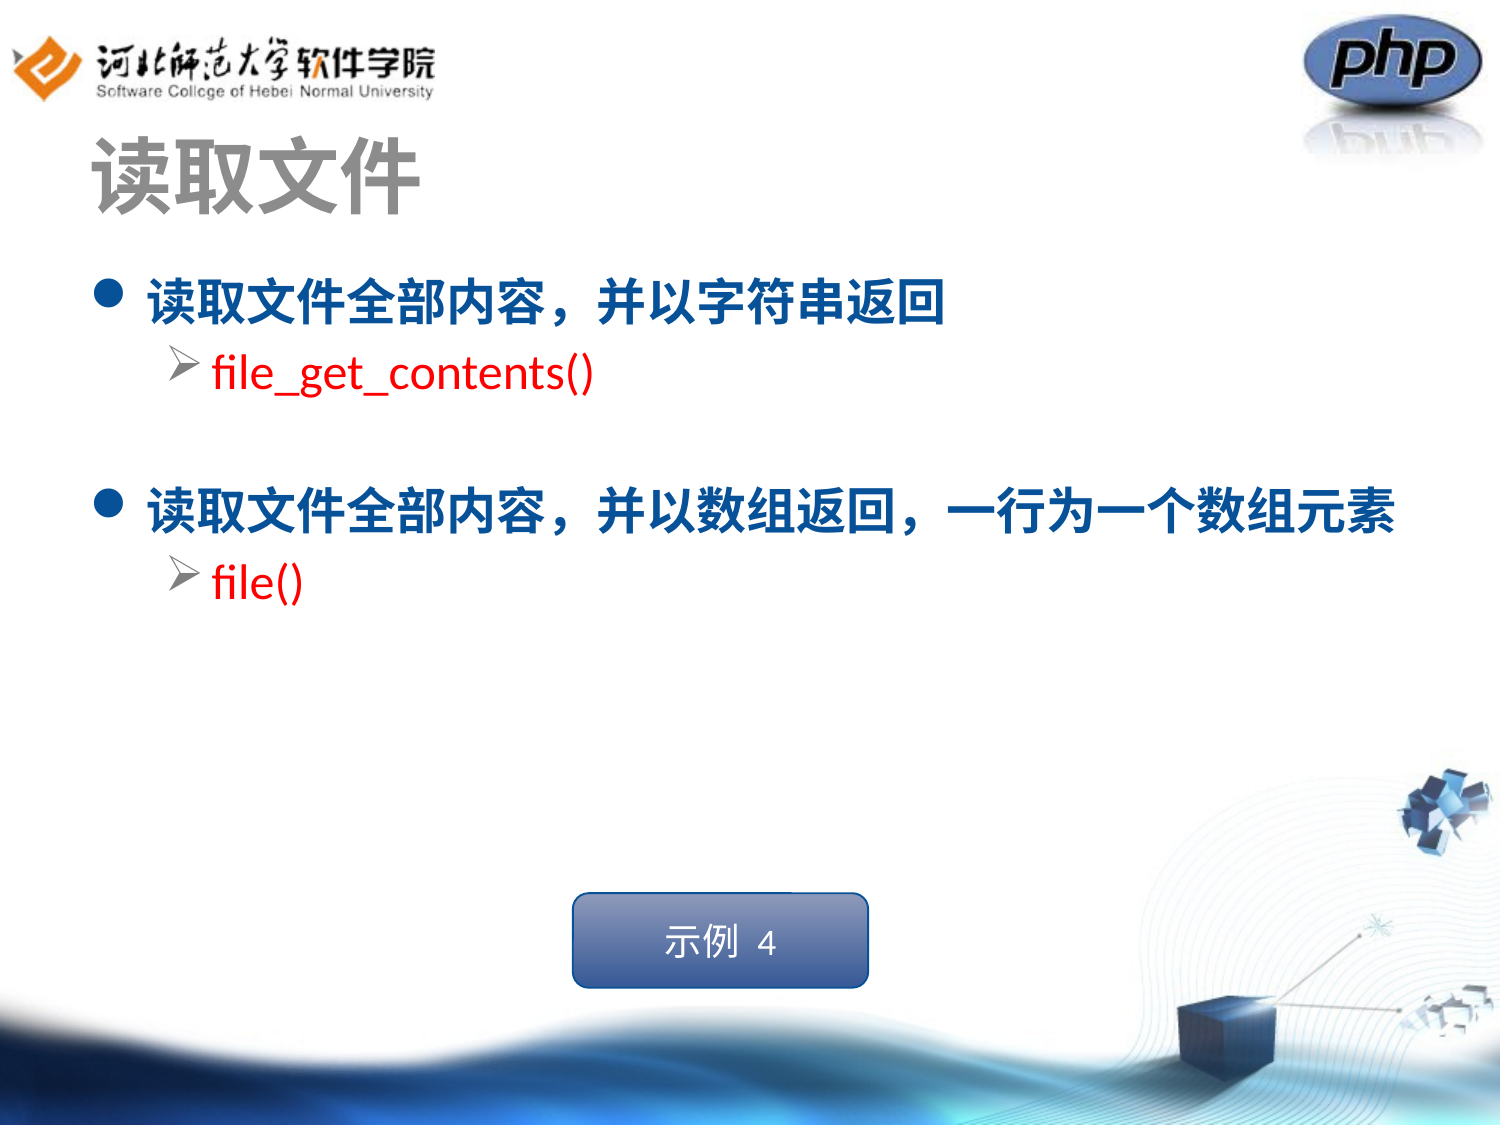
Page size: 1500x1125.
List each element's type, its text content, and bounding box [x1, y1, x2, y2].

list 读取文件全部内容，并以字符串返回 file_get_contents() 读取文件全部内容，并以数组返回，一行为一个数组元素 file() [75, 262, 1425, 1005]
text_box 示例 4 [571, 892, 870, 989]
picture [0, 0, 1500, 1125]
title 读取文件 [75, 117, 1425, 233]
